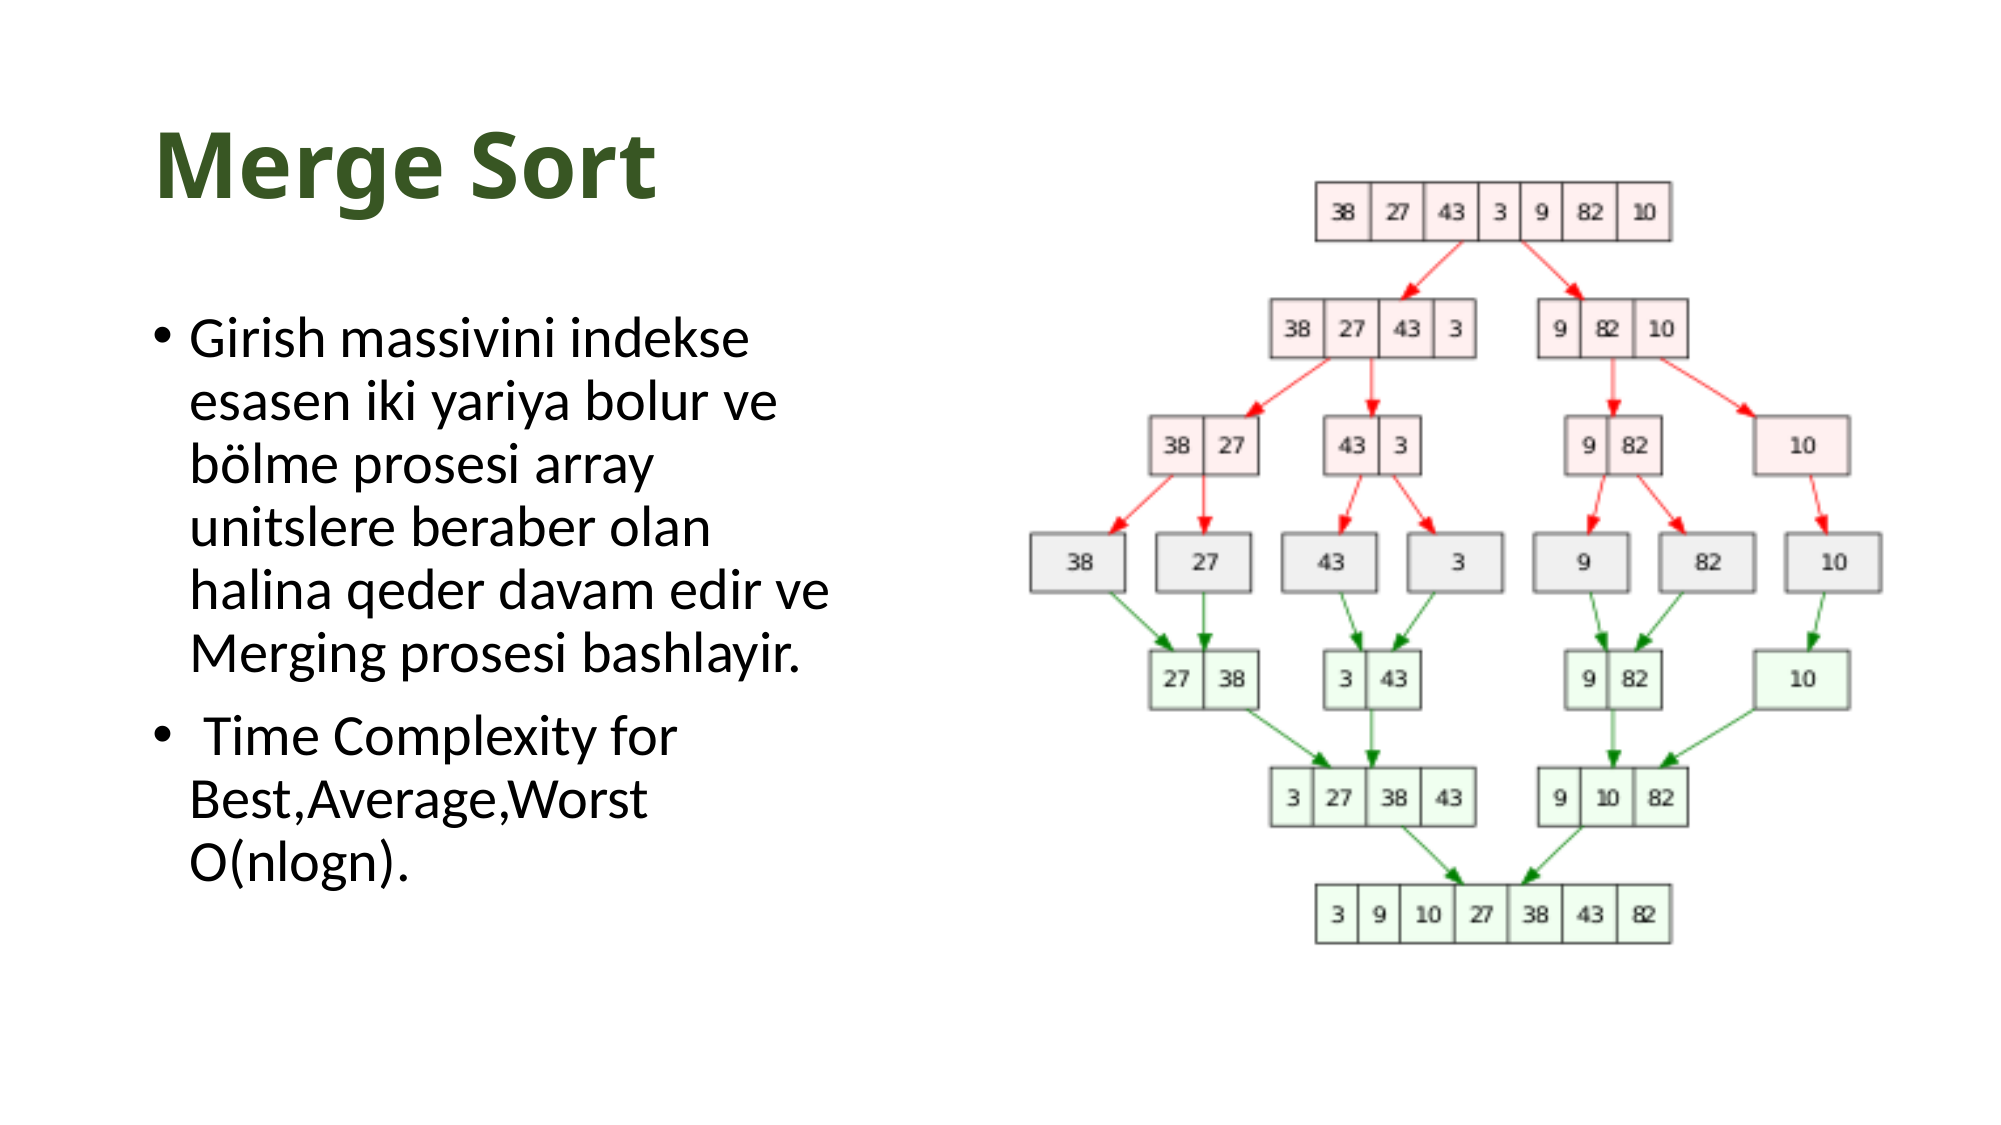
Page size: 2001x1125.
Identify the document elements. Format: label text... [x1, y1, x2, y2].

list Girish massivini indekse esasen iki yariya bolur ve bölme prosesi array unitslere beraber olan halina qeder davam edir ve Merging prosesi bashlayir. Time Complexity for Best,Average,Worst O(nlogn). [137, 299, 857, 1014]
picture [1025, 177, 1889, 950]
title Merge Sort [137, 59, 1863, 278]
